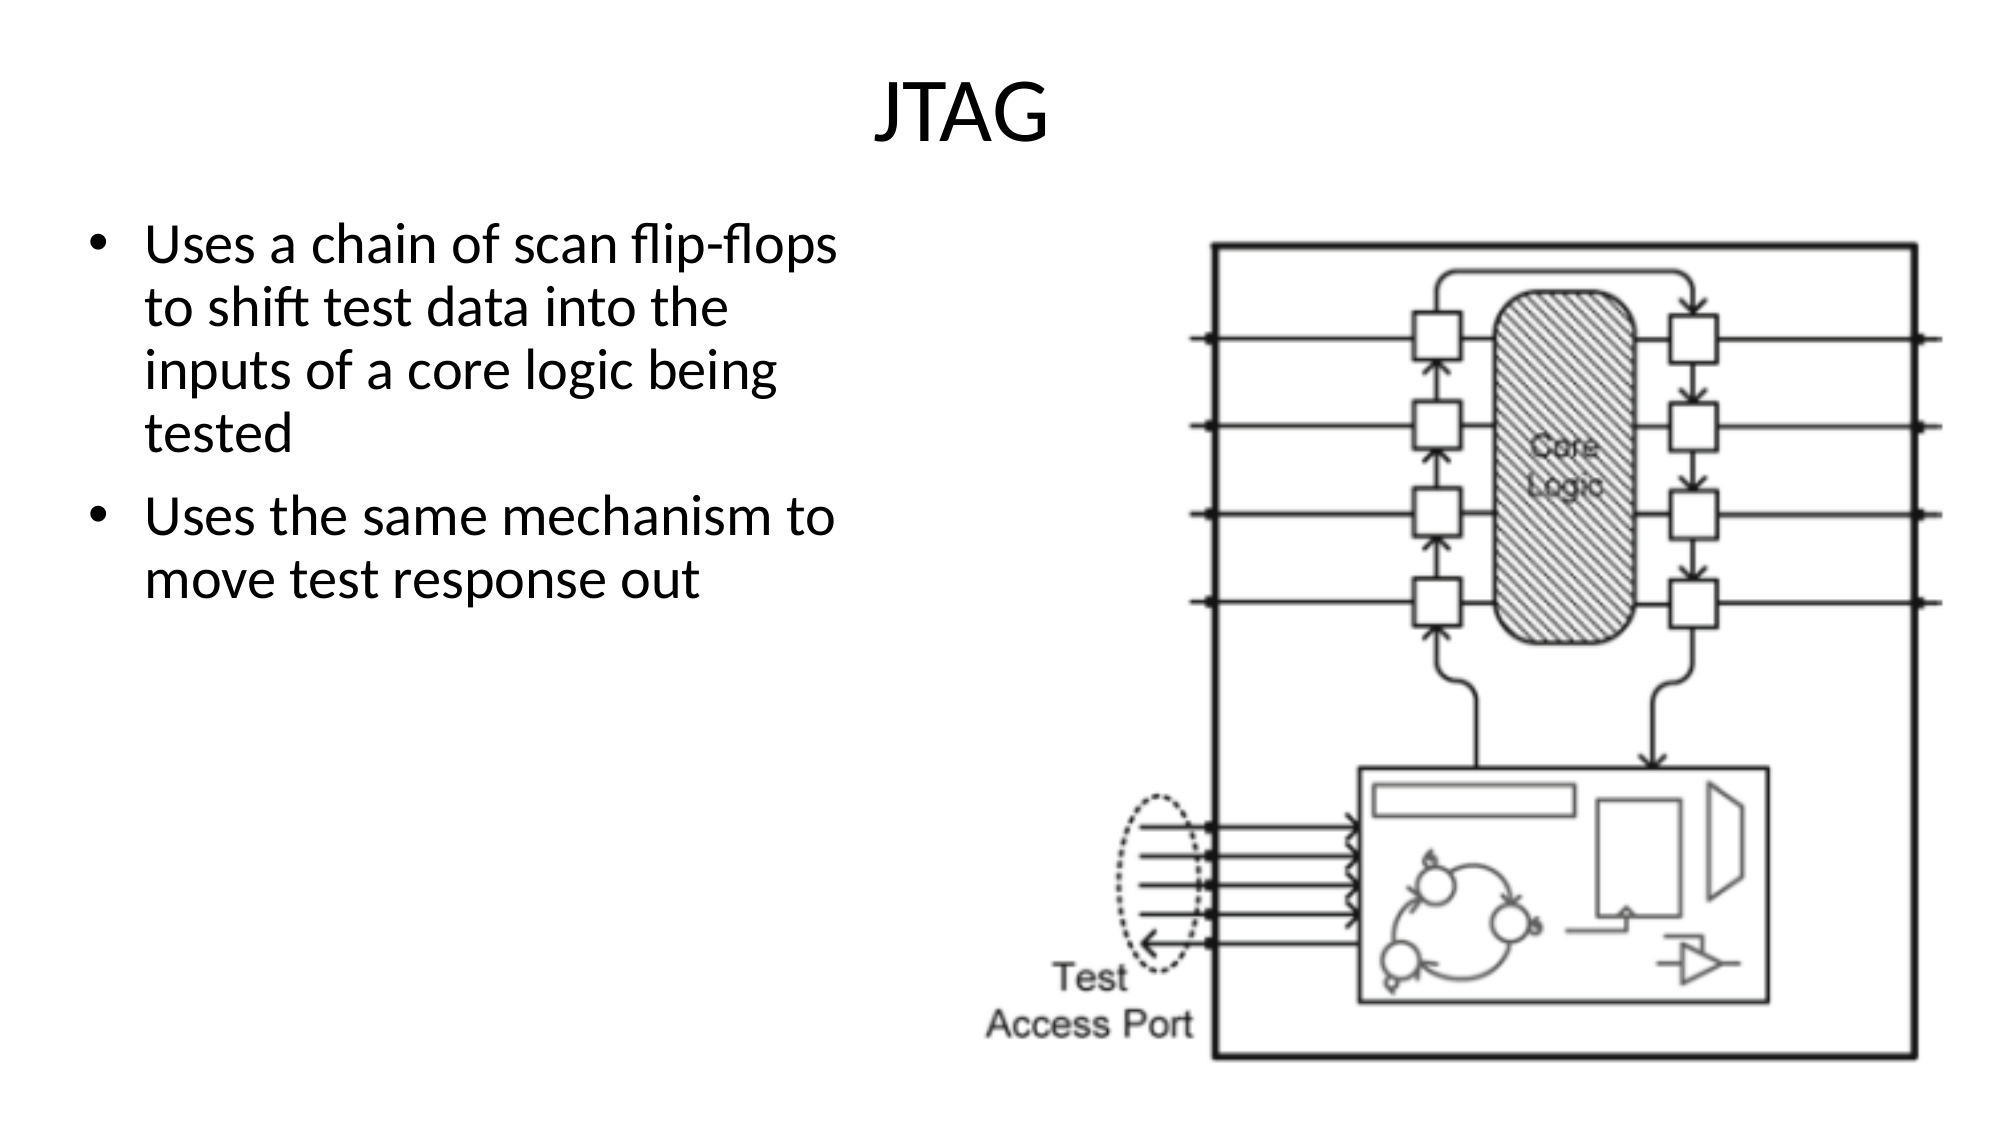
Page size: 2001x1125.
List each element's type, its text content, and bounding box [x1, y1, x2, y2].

picture [899, 205, 1976, 1087]
text_box JTAG [858, 3, 2000, 221]
text_box Uses a chain of scan flip-flops to shift test data into the inputs of a core logic being tested Uses the same mechanism to move test response out [55, 205, 859, 920]
